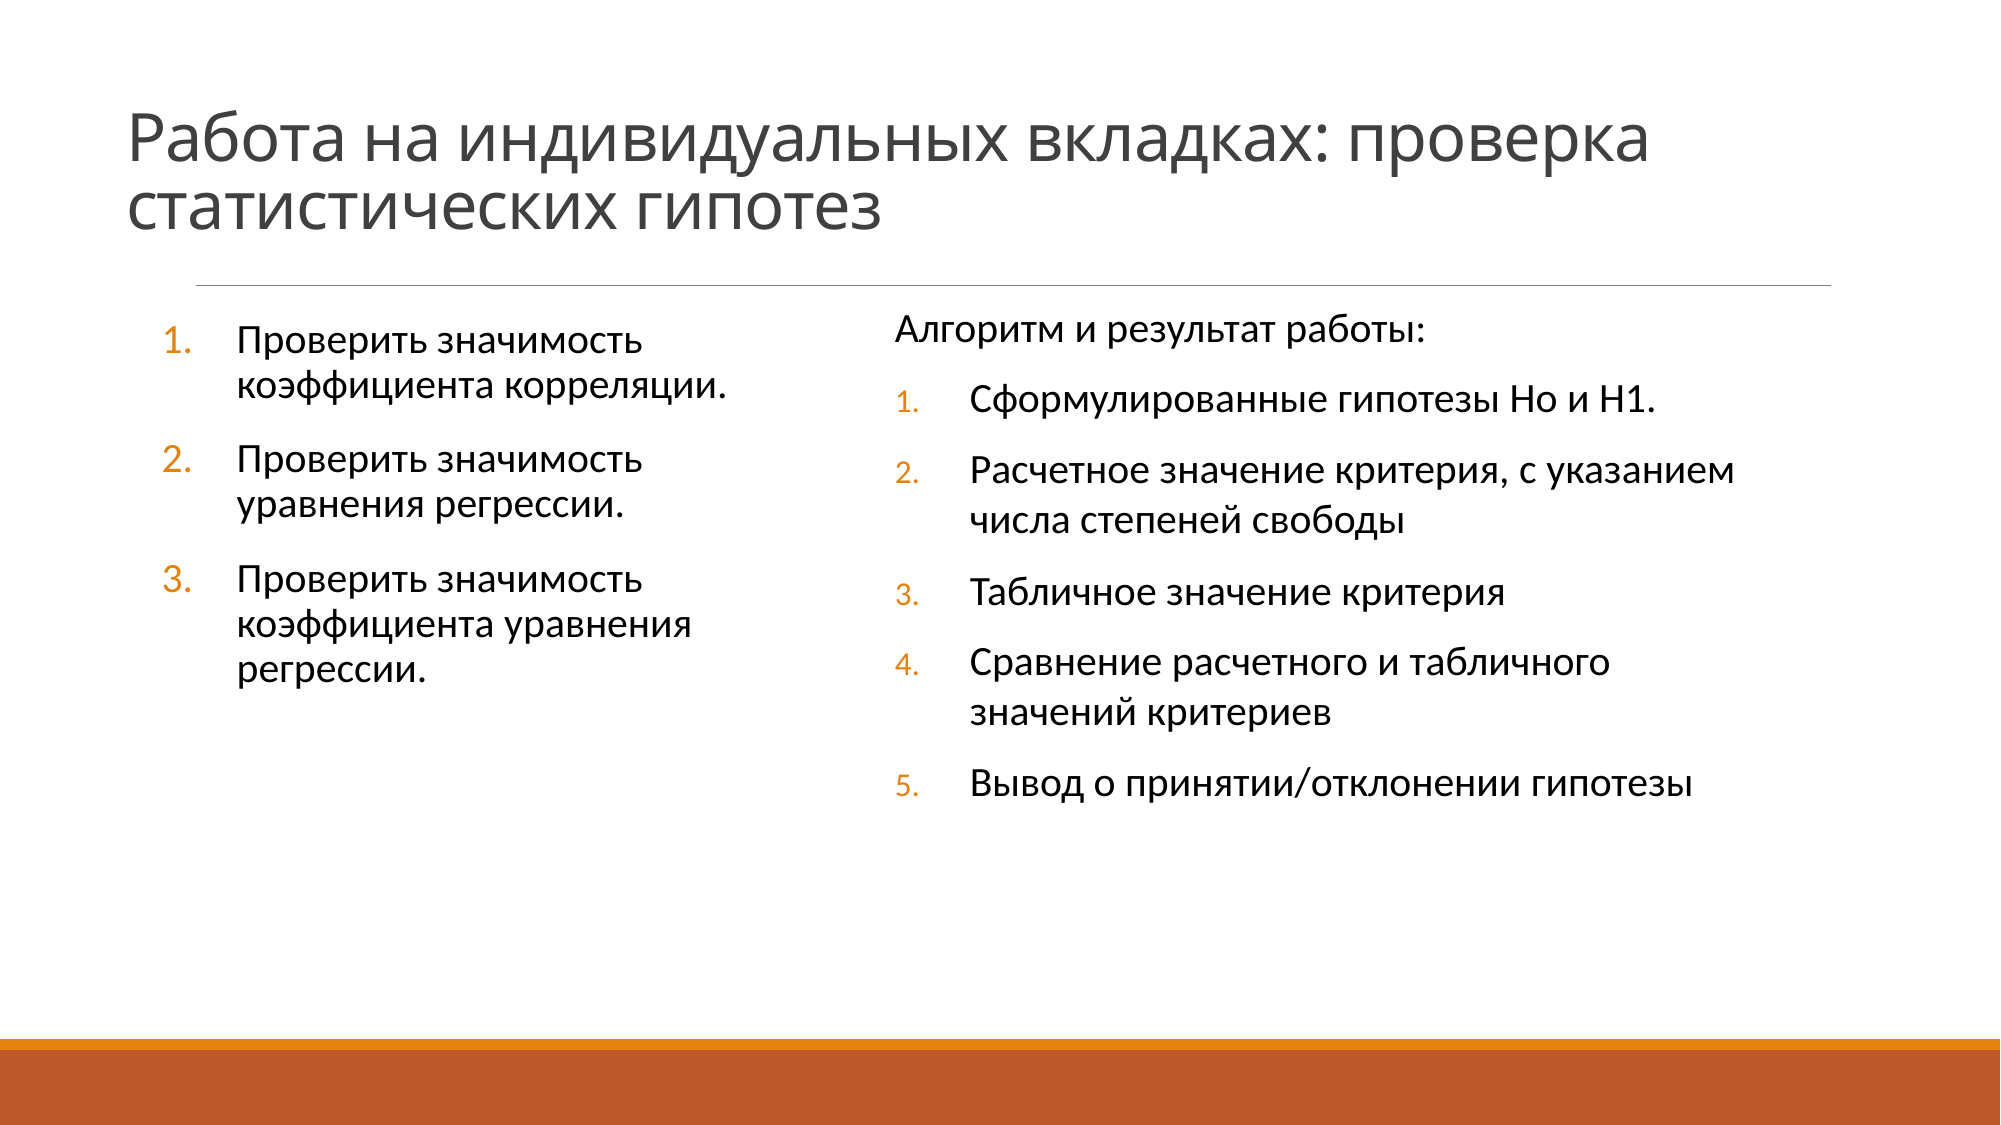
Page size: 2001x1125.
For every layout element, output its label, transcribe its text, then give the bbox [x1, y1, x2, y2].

text_box Алгоритм и результат работы: Сформулированные гипотезы Но и Н1. Расчетное значение критерия, с указанием числа степеней свободы Табличное значение критерия Сравнение расчетного и табличного значений критериев Вывод о принятии/отклонении гипотезы [879, 292, 1776, 1016]
list Проверить значимость коэффициента корреляции. Проверить значимость уравнения регрессии. Проверить значимость коэффициента уравнения регрессии. [161, 310, 742, 1033]
title Работа на индивидуальных вкладках: проверка статистических гипотез [111, 63, 1867, 251]
